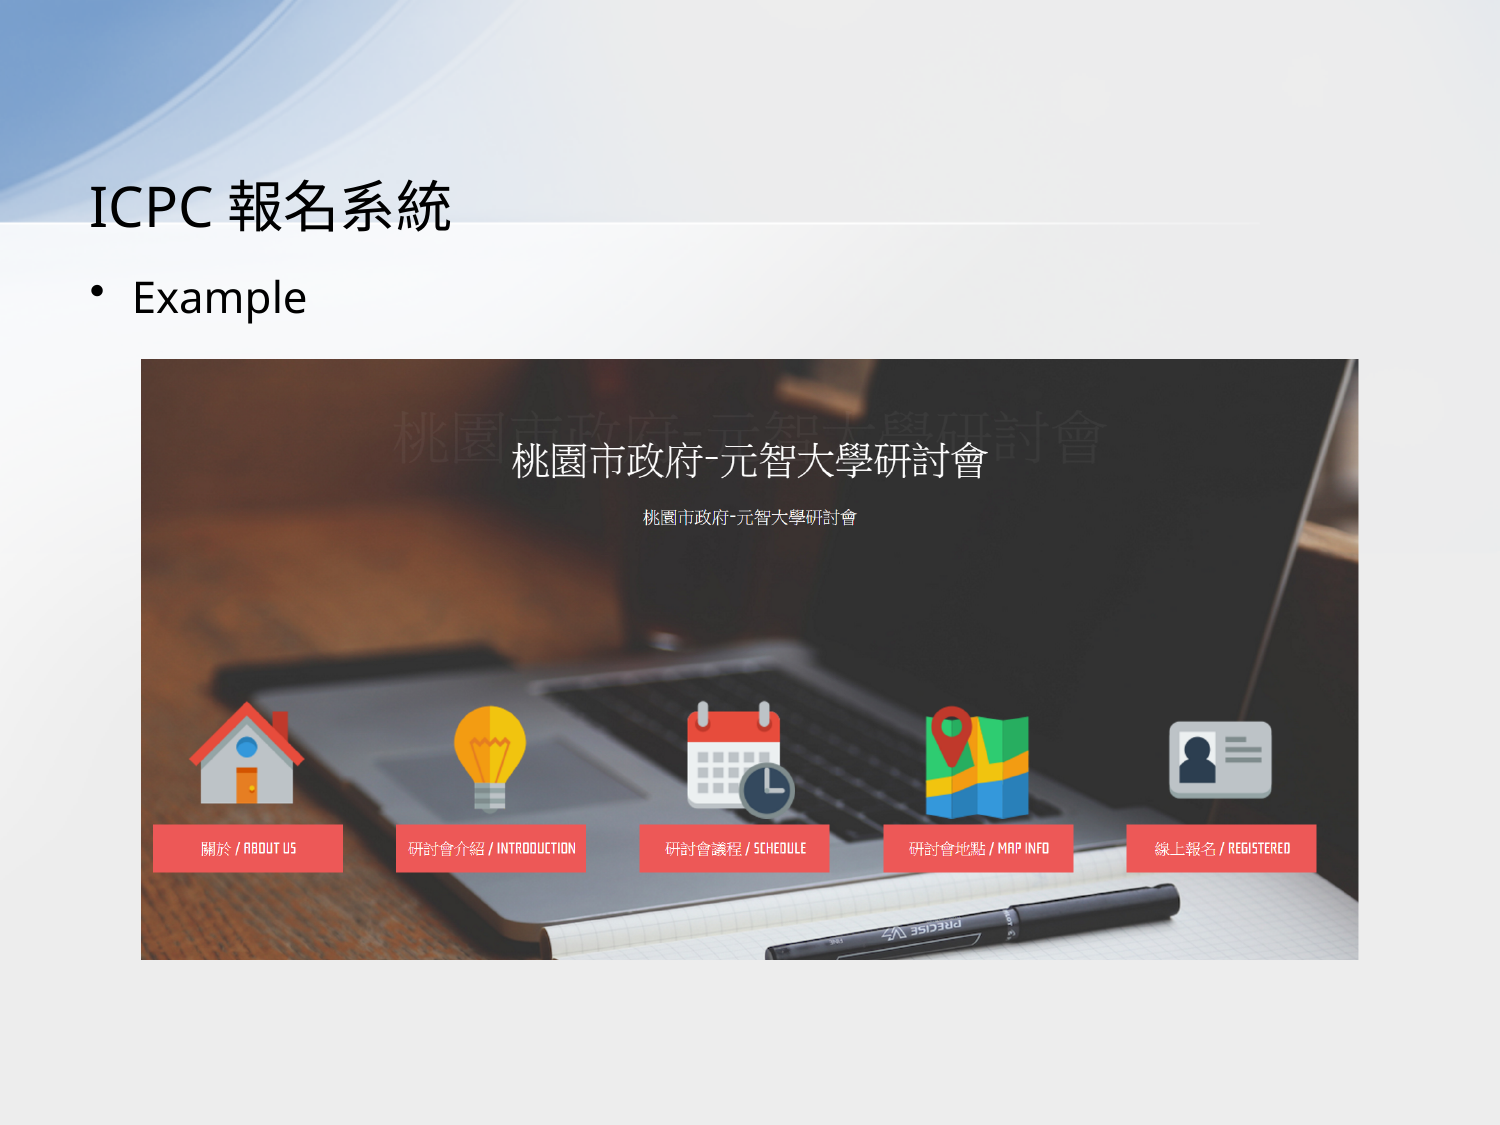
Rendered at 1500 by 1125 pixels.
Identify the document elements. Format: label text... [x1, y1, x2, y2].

picture [0, 0, 1500, 1125]
list Example [75, 262, 1425, 1005]
title ICPC報名系統 [75, 58, 1425, 247]
